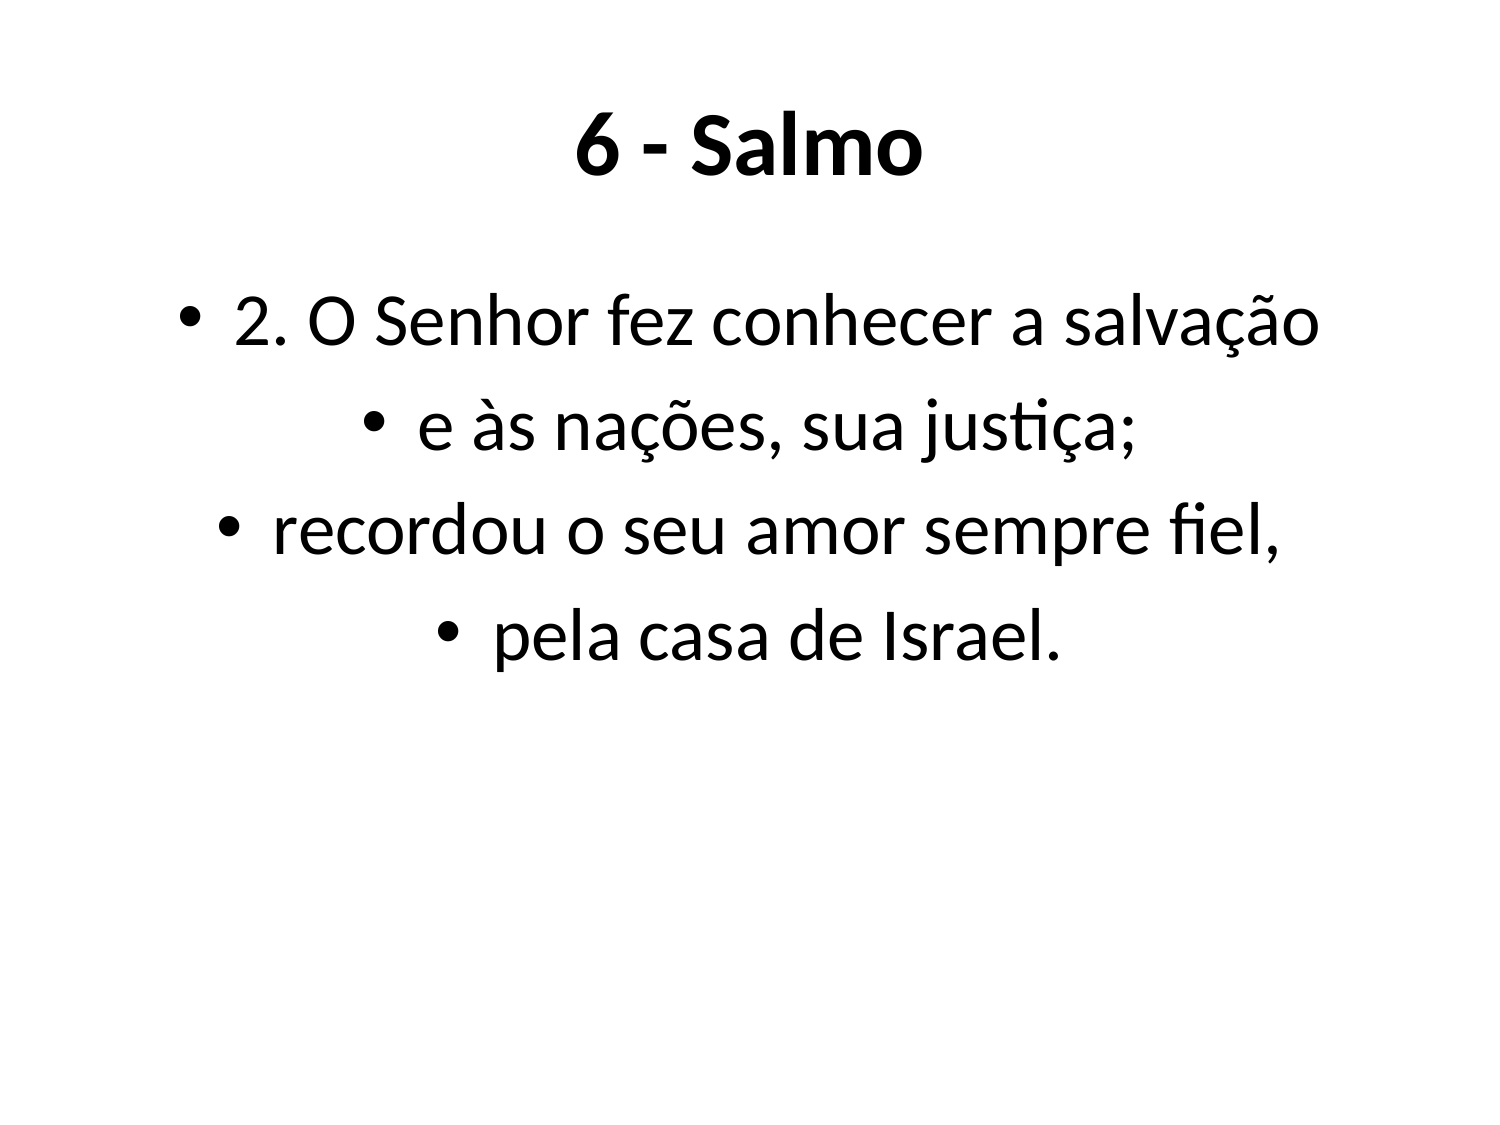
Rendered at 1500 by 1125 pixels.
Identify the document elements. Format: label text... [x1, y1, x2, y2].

list 2. O Senhor fez conhecer a salvação e às nações, sua justiça; recordou o seu amor sempre fiel, pela casa de Israel. [75, 262, 1425, 1005]
title 6 - Salmo [75, 45, 1425, 233]
